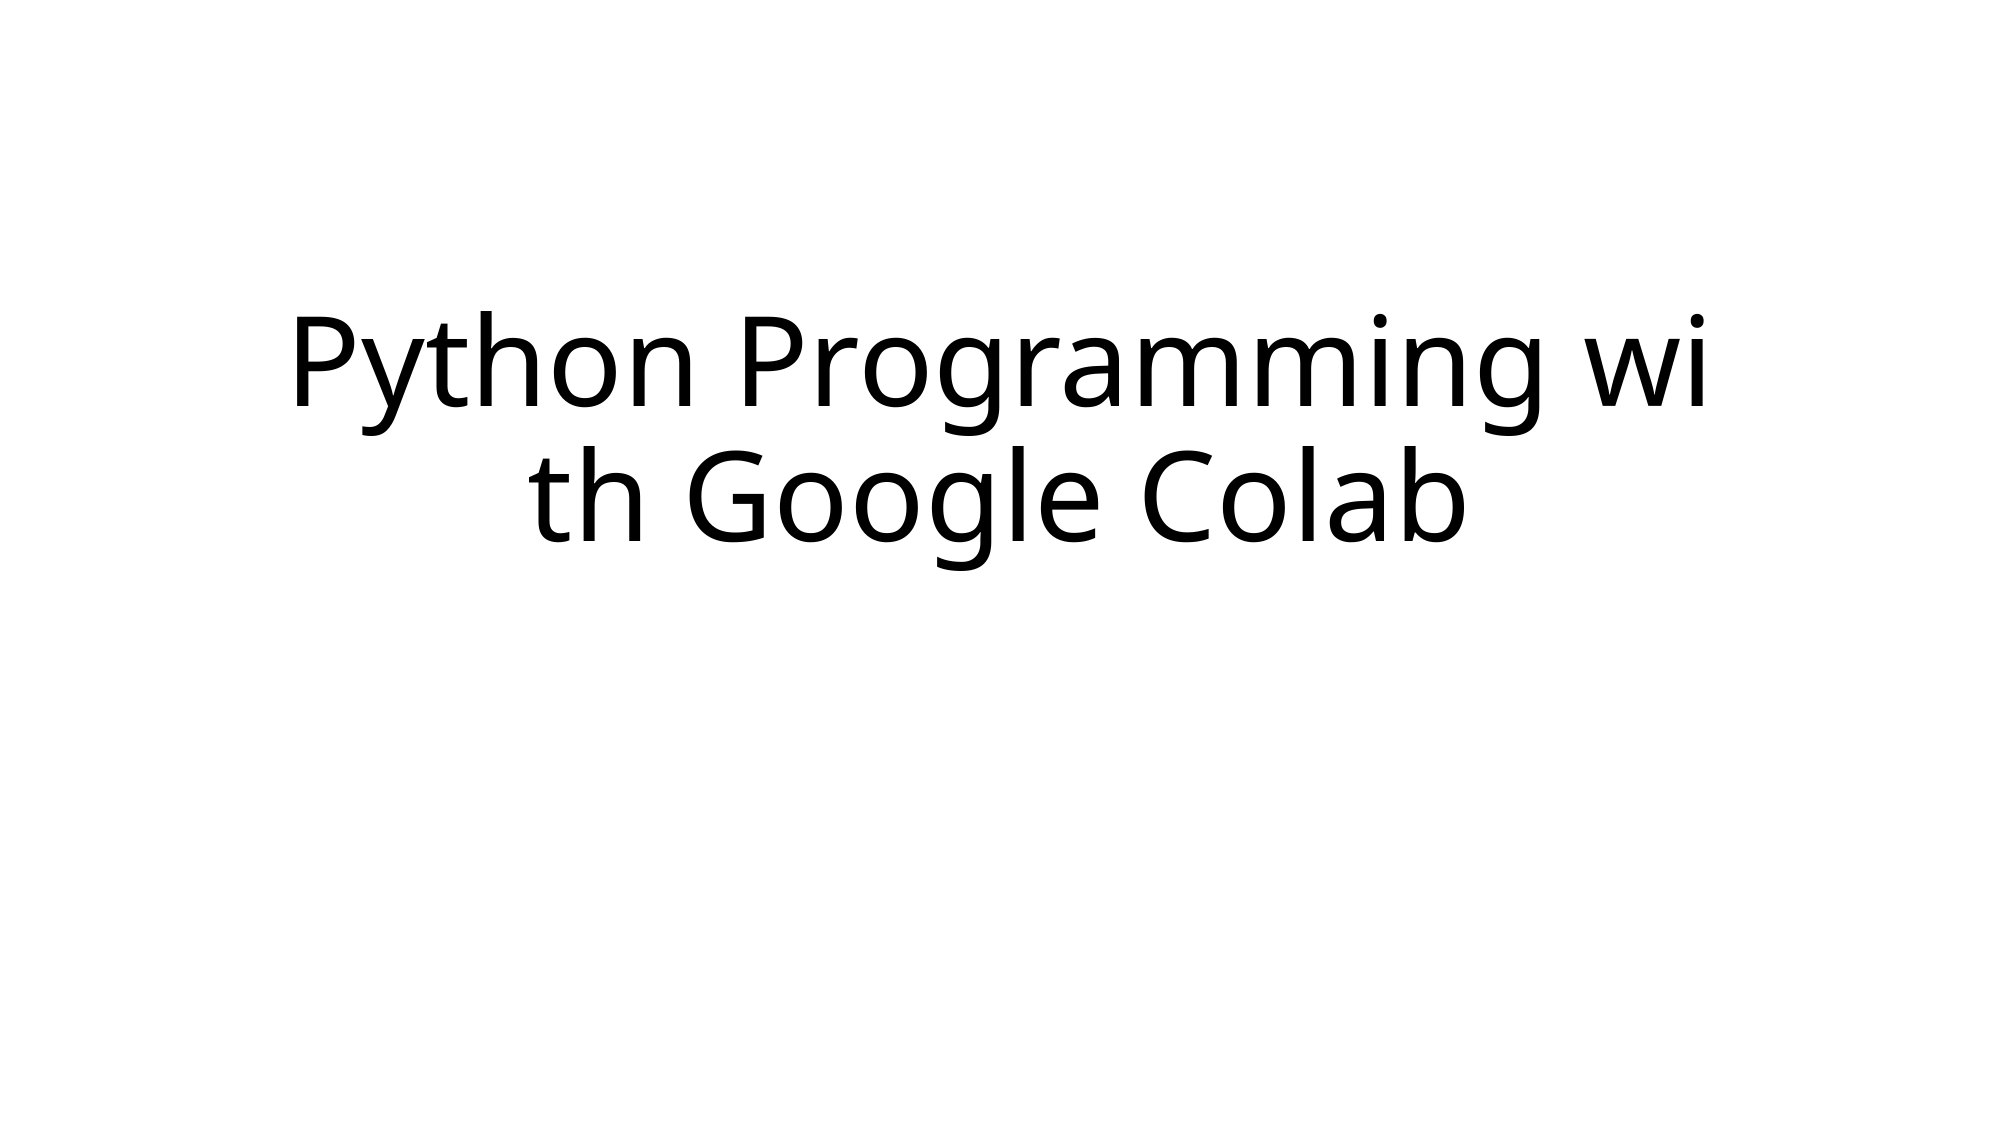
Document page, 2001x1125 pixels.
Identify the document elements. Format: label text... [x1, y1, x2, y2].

title Python Programming with Google Colab [249, 184, 1750, 576]
